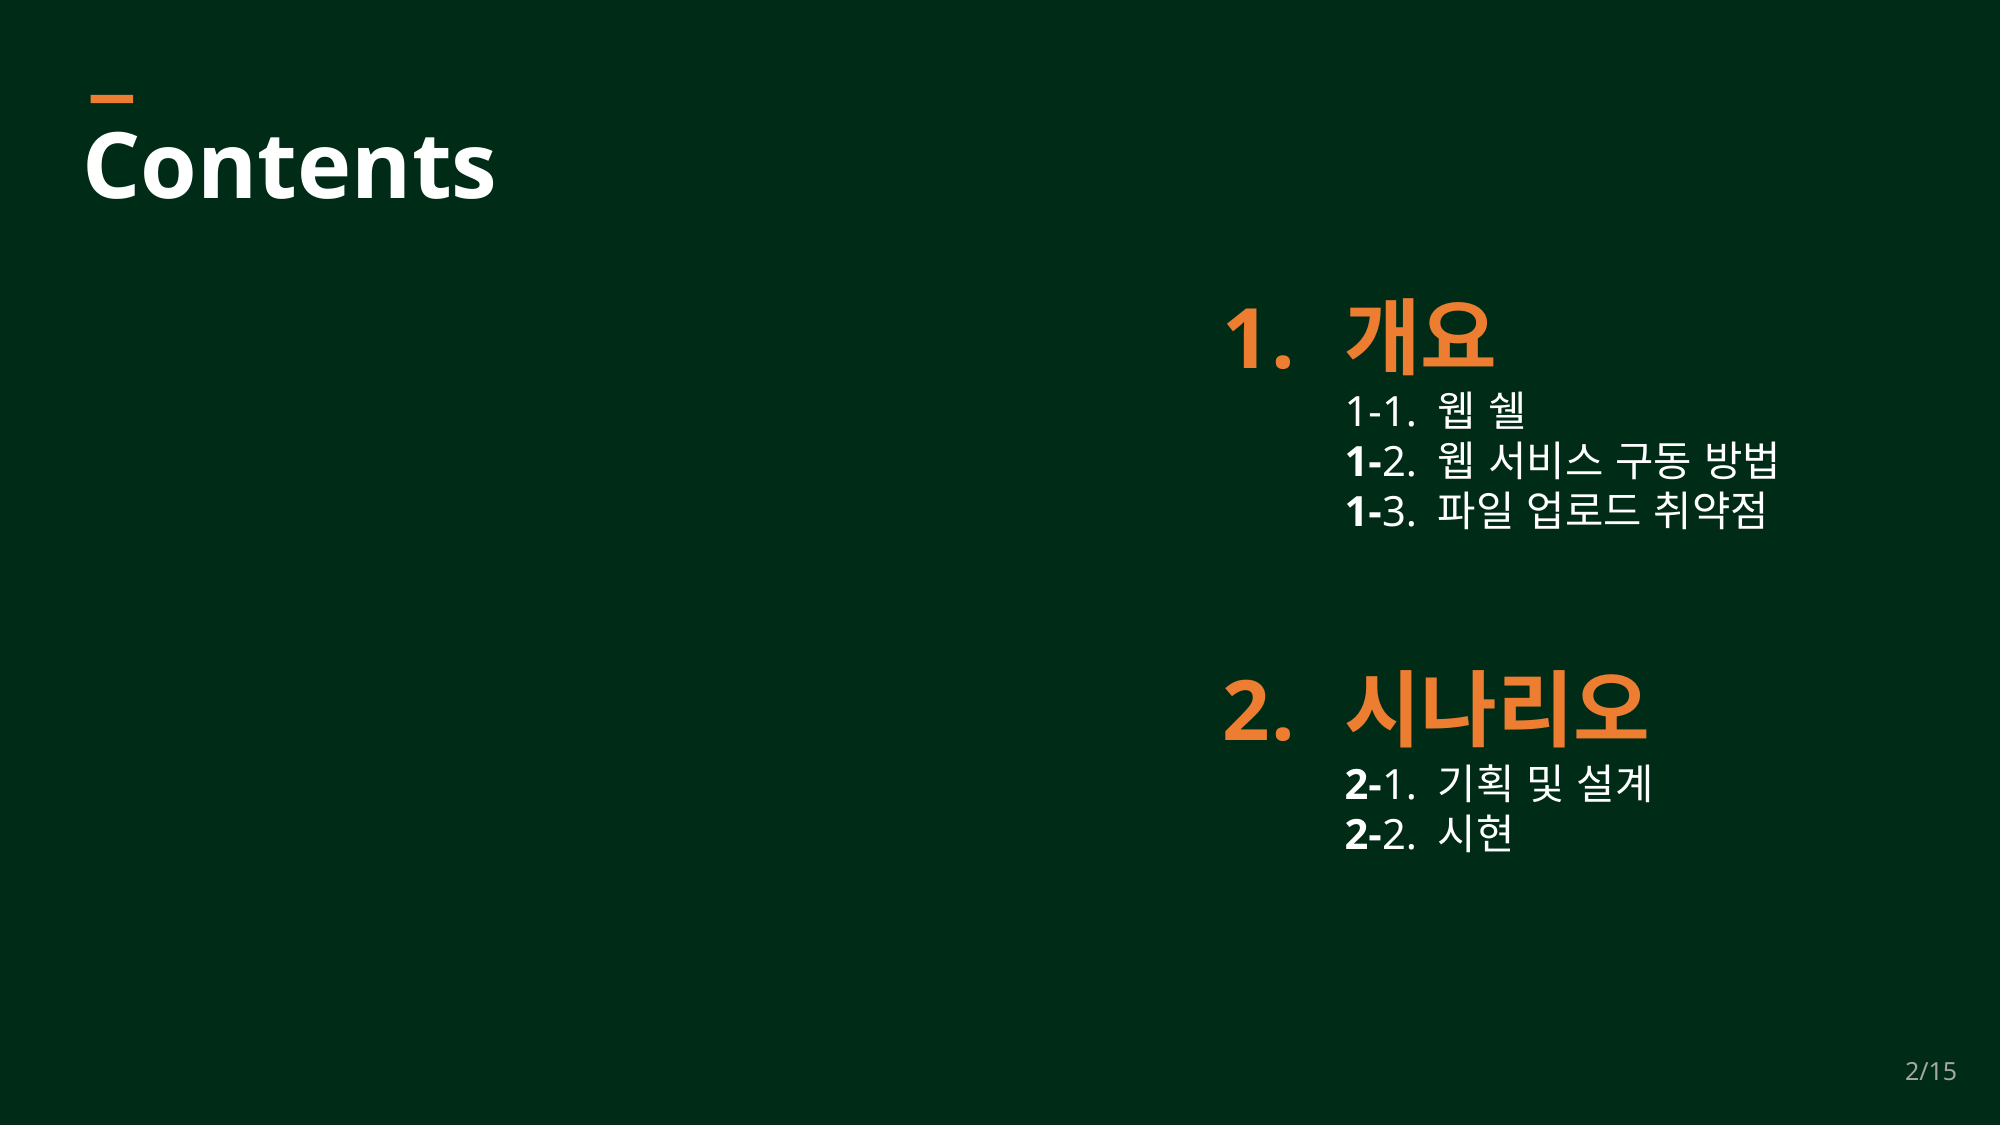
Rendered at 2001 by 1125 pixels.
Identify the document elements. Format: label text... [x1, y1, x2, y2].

list 개요 1-1. 웹 쉘 1-2. 웹 서비스 구동 방법 1-3. 파일 업로드 취약점 시나리오 2-1. 기획 및 설계 2-2. 시현 [1207, 277, 1828, 1066]
text_box [90, 94, 134, 104]
title Contents [67, 59, 1793, 278]
